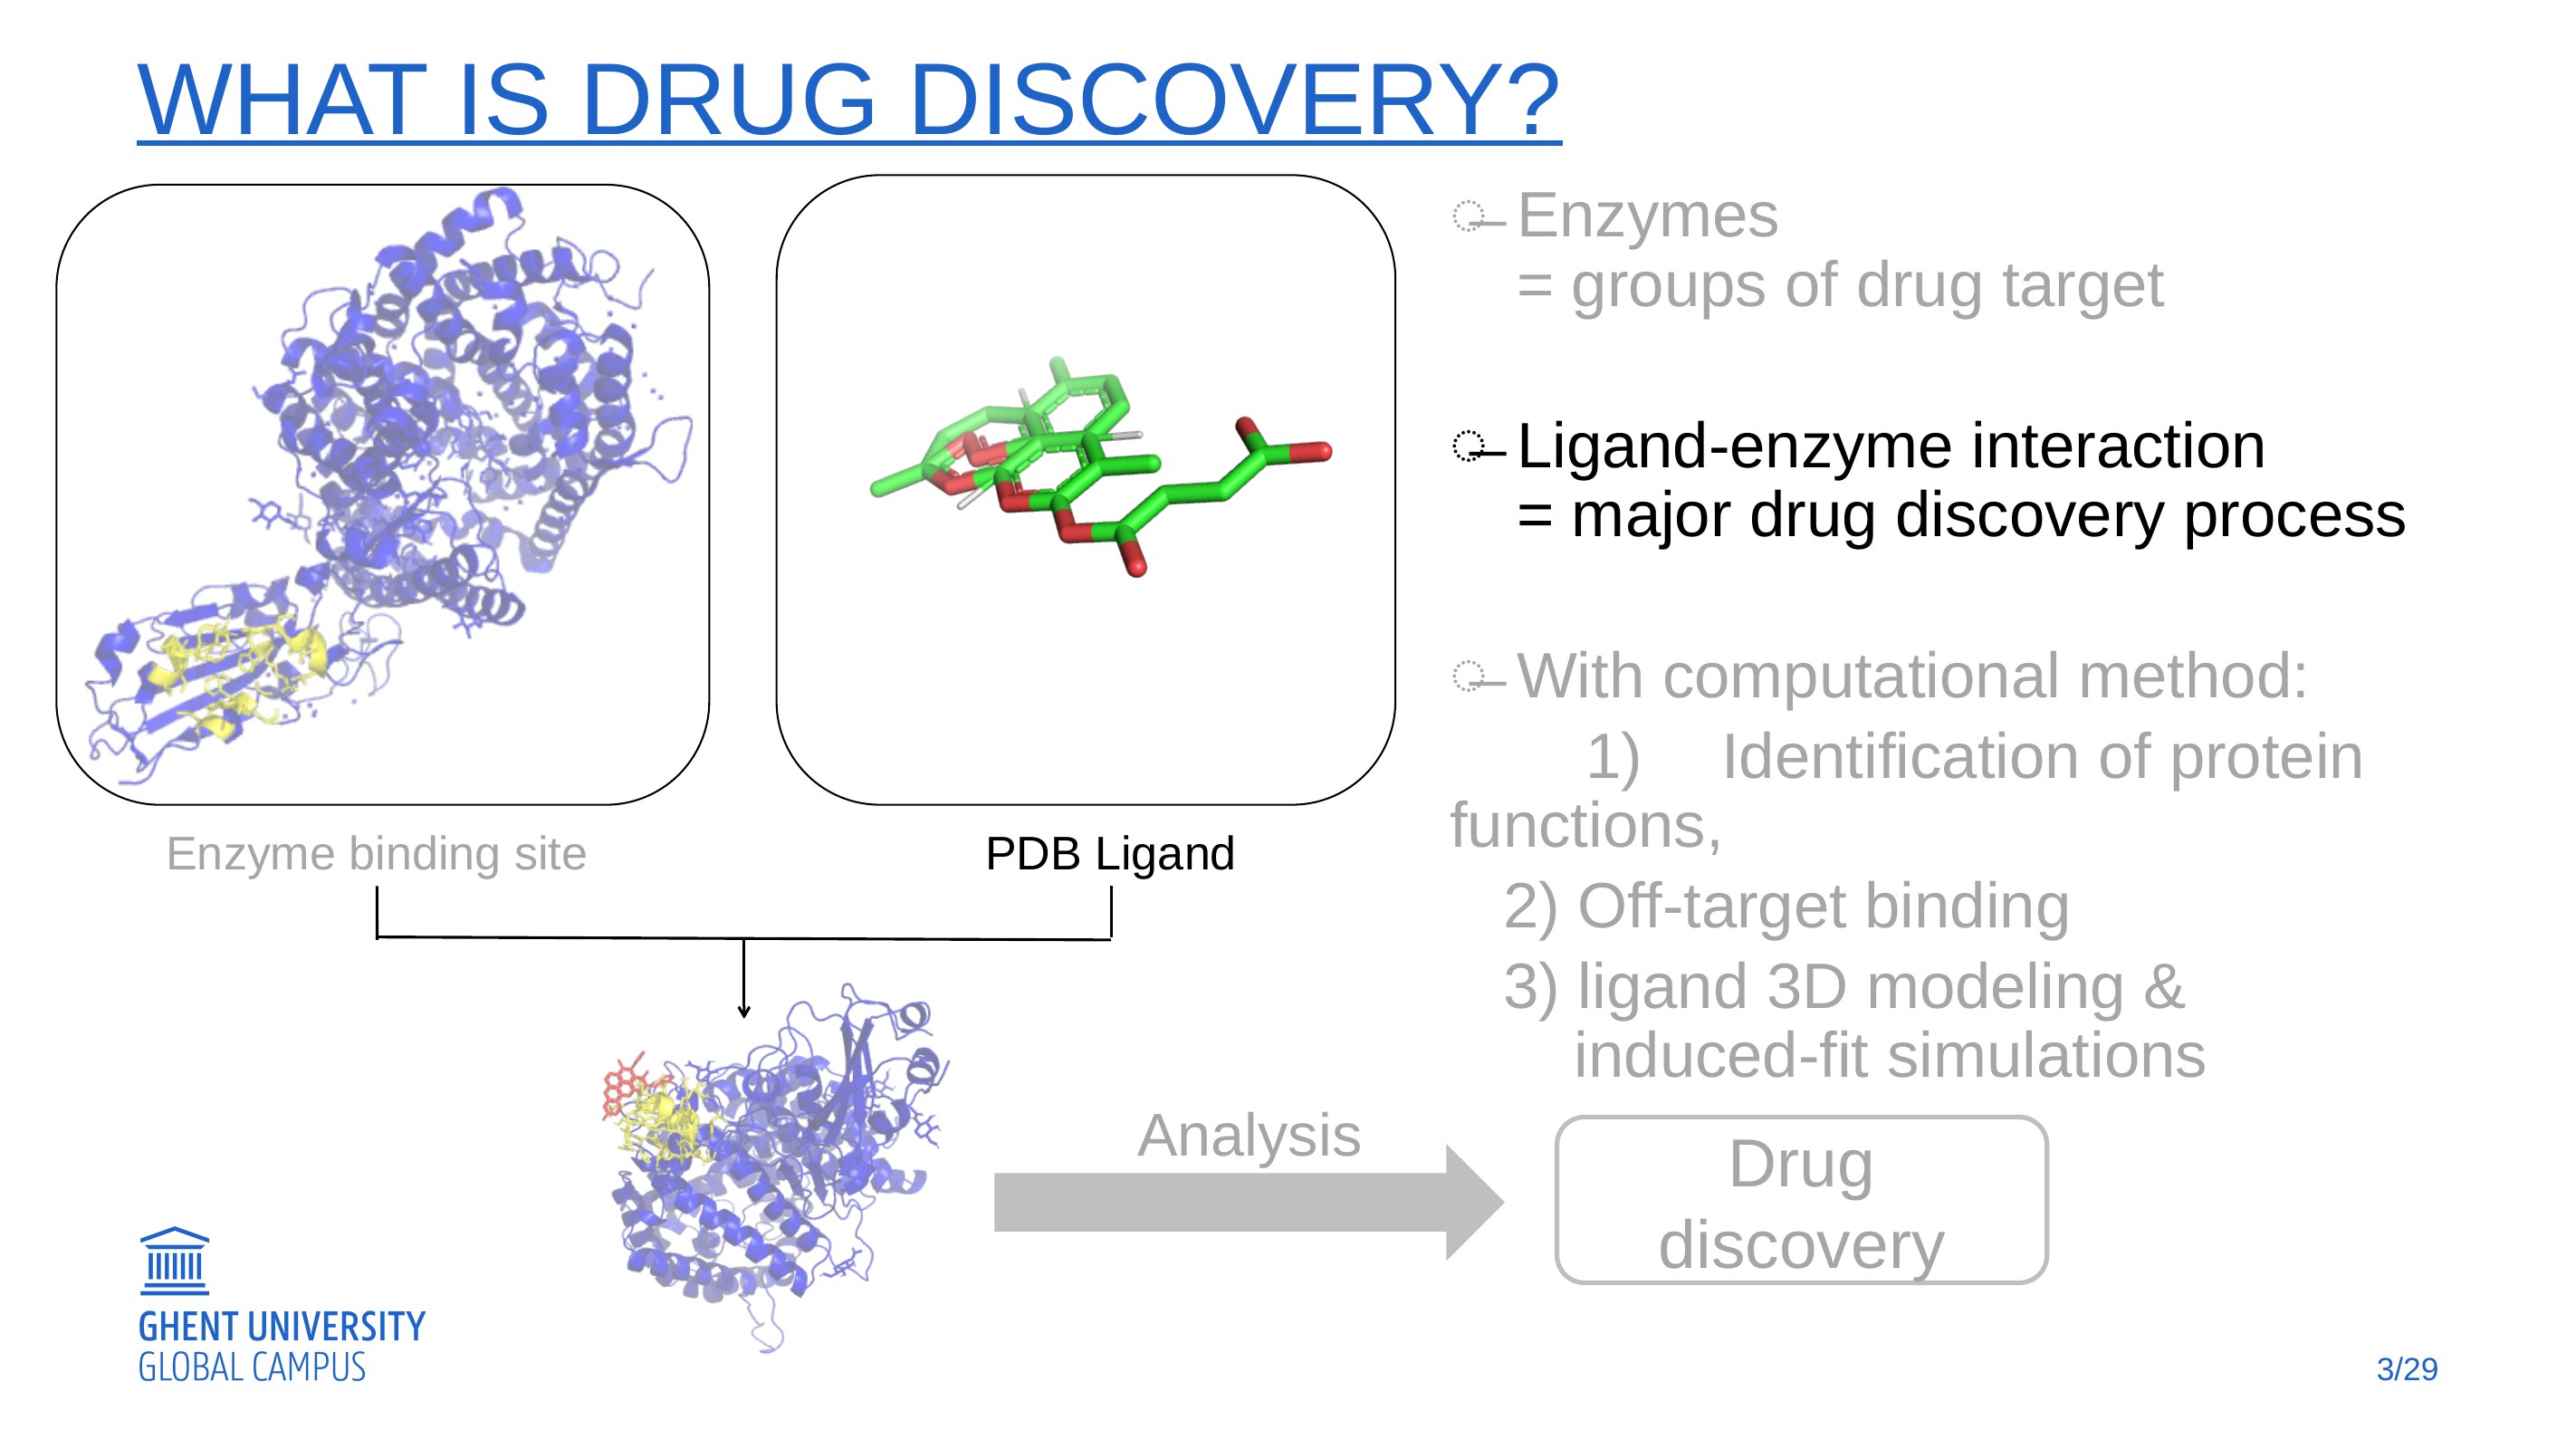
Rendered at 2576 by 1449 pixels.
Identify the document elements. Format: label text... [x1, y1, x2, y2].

slide_number 3/29 [2315, 1329, 2453, 1407]
text_box [775, 174, 1397, 805]
text_box Drug discovery [1556, 1116, 2048, 1284]
text_box Analysis [1214, 1074, 1495, 1176]
text_box Enzymes = groups of drug target Ligand-enzyme interaction = major drug discovery process With computational method: 1) Identification of protein functions, 2) Off-target binding 3) ligand 3D modeling & induced-fit simulations [1423, 175, 2576, 1170]
title What is drug discovery? [123, 37, 2456, 166]
text_box [693, 230, 711, 760]
picture [776, 237, 1356, 673]
text_box [1214, 1143, 1506, 1262]
picture [56, 184, 693, 802]
text_box PDB Ligand [866, 804, 1356, 887]
text_box Enzyme binding site [131, 804, 622, 887]
picture [72, 847, 1214, 1449]
